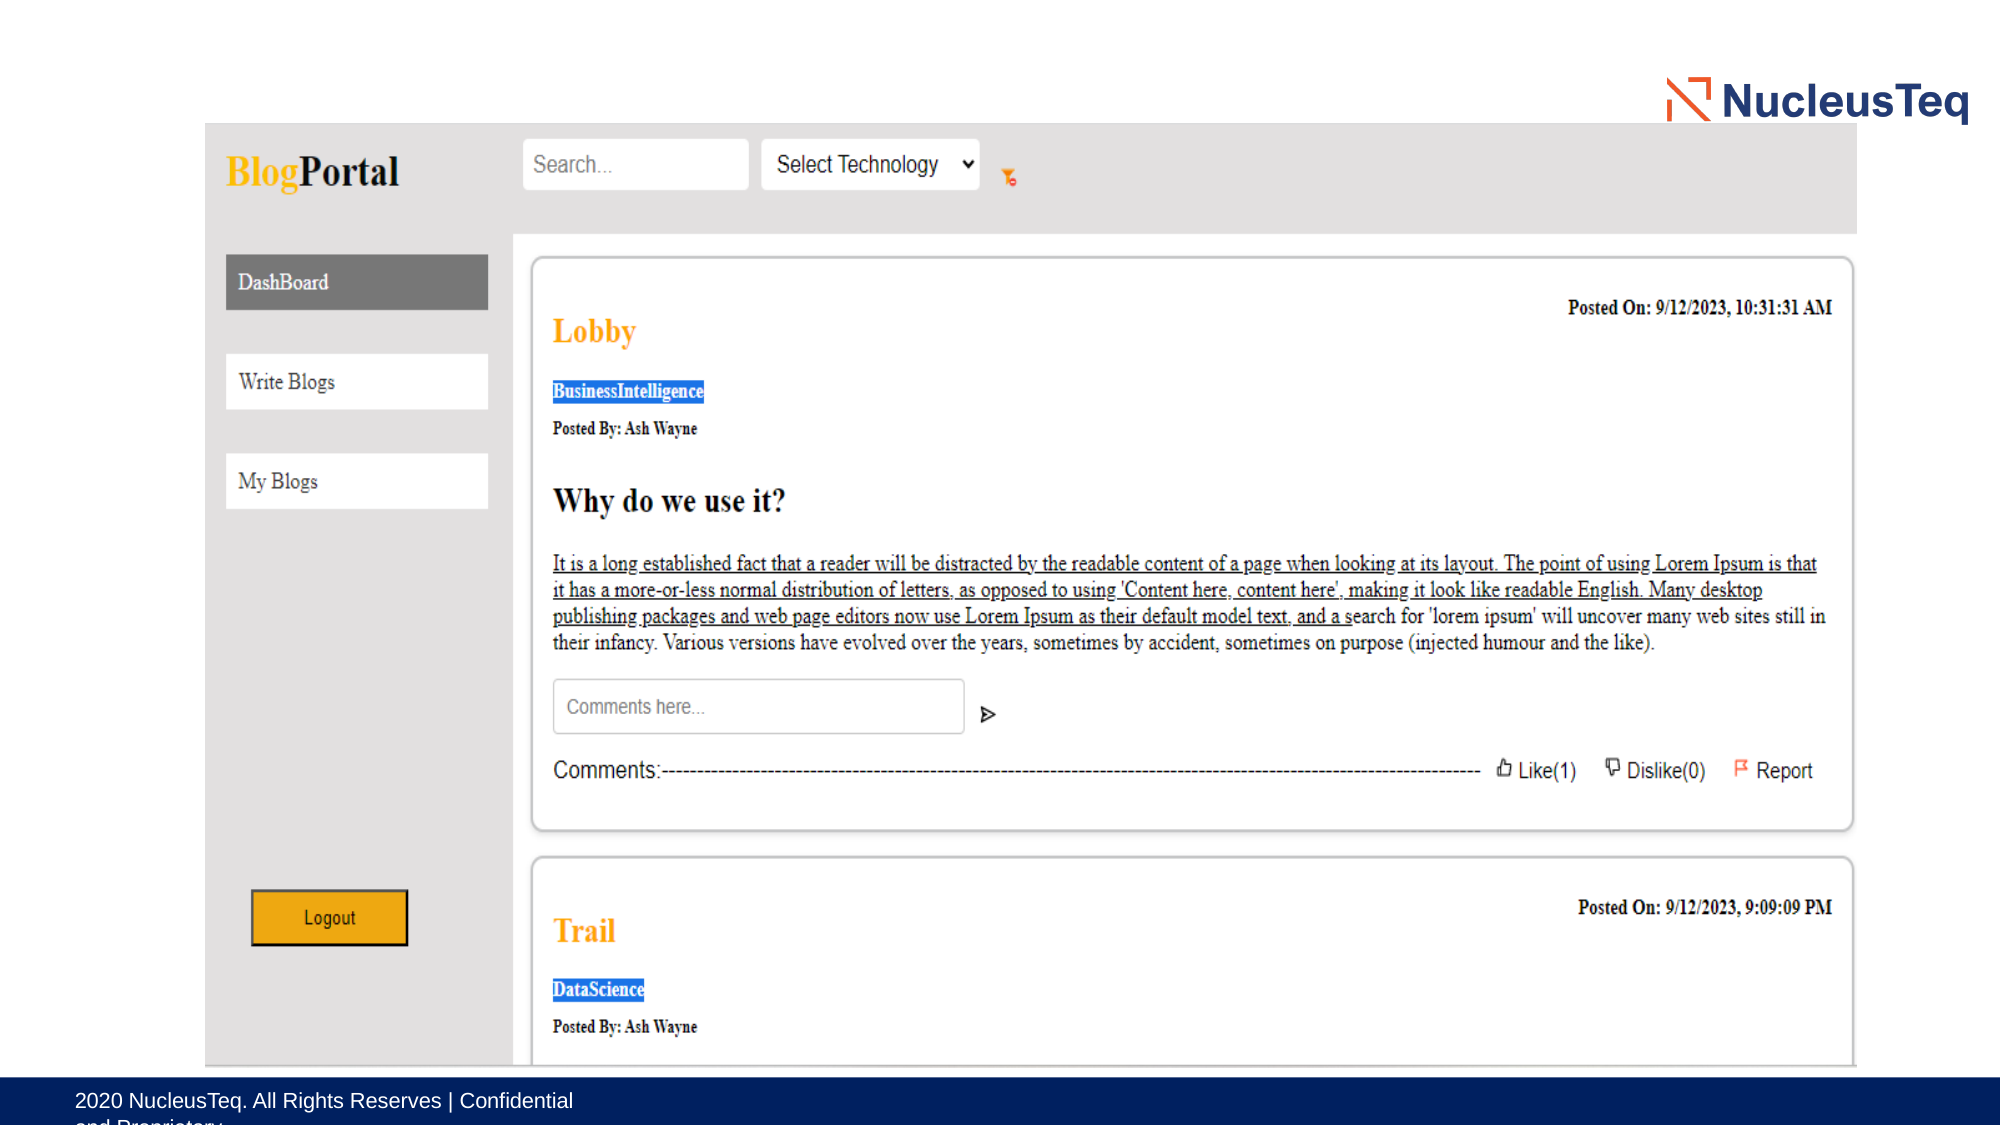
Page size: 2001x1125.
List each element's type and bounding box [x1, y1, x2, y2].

picture [205, 77, 1968, 1068]
